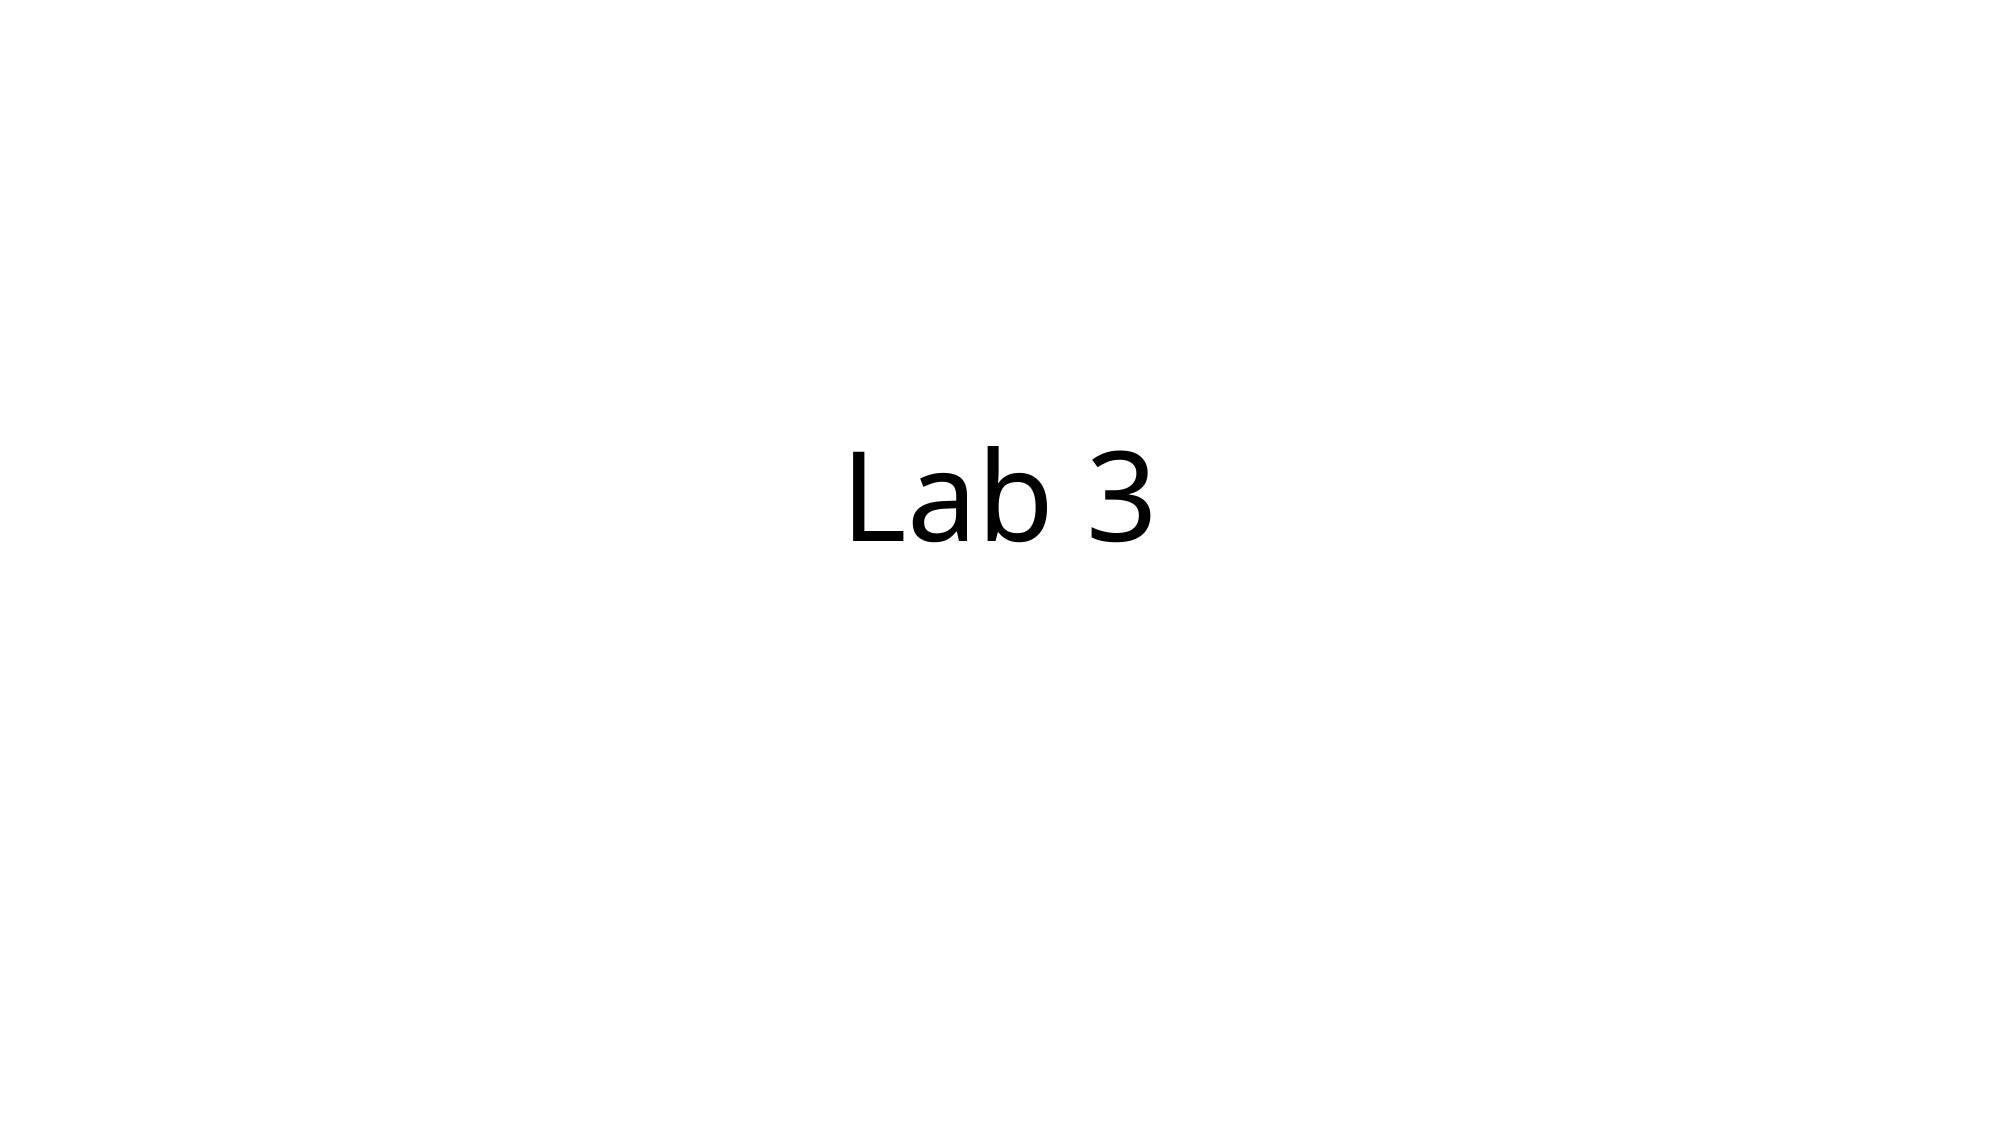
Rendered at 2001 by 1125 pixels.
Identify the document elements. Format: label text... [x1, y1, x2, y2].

title Lab 3 [249, 184, 1750, 576]
